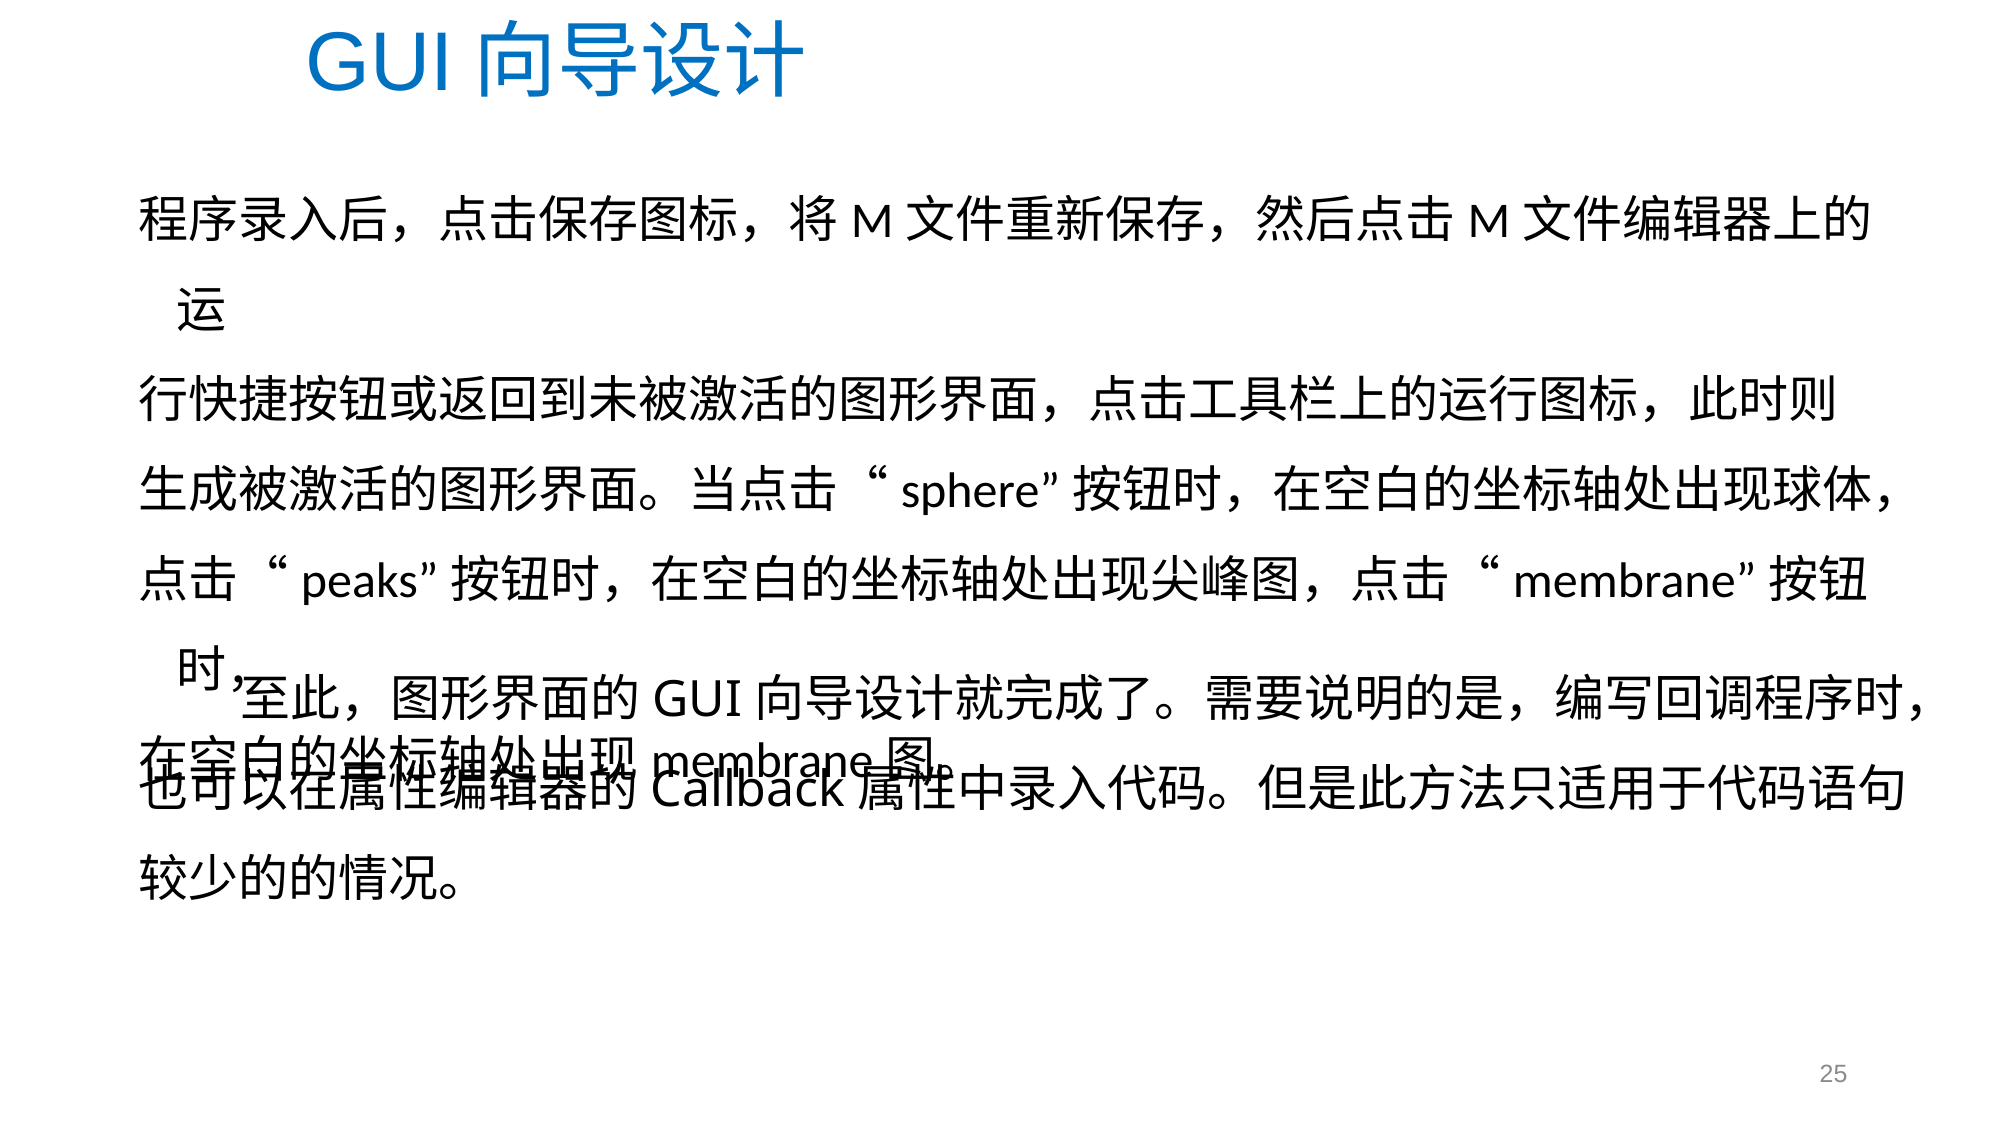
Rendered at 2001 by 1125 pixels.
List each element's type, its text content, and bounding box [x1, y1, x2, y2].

text_box 至此，图形界面的GUI向导设计就完成了。需要说明的是，编写回调程序时，也可以在属性编辑器的Callback属性中录入代码。但是此方法只适用于代码语句较少的的情况。 [123, 629, 1936, 914]
slide_number 25 [1412, 1042, 1863, 1103]
list 程序录入后，点击保存图标，将M文件重新保存，然后点击M文件编辑器上的运 行快捷按钮或返回到未被激活的图形界面，点击工具栏上的运行图标，此时则 生成被激活的图形界面。当点击“sphere”按钮时，在空白的坐标轴处出现球体， 点击“peaks”按钮时，在空白的坐标轴处出现尖峰图，点击“membrane”按钮时， 在空白的坐标轴处出现membrane图。 [123, 149, 1898, 629]
text_box GUI向导设计 [291, 0, 1579, 138]
